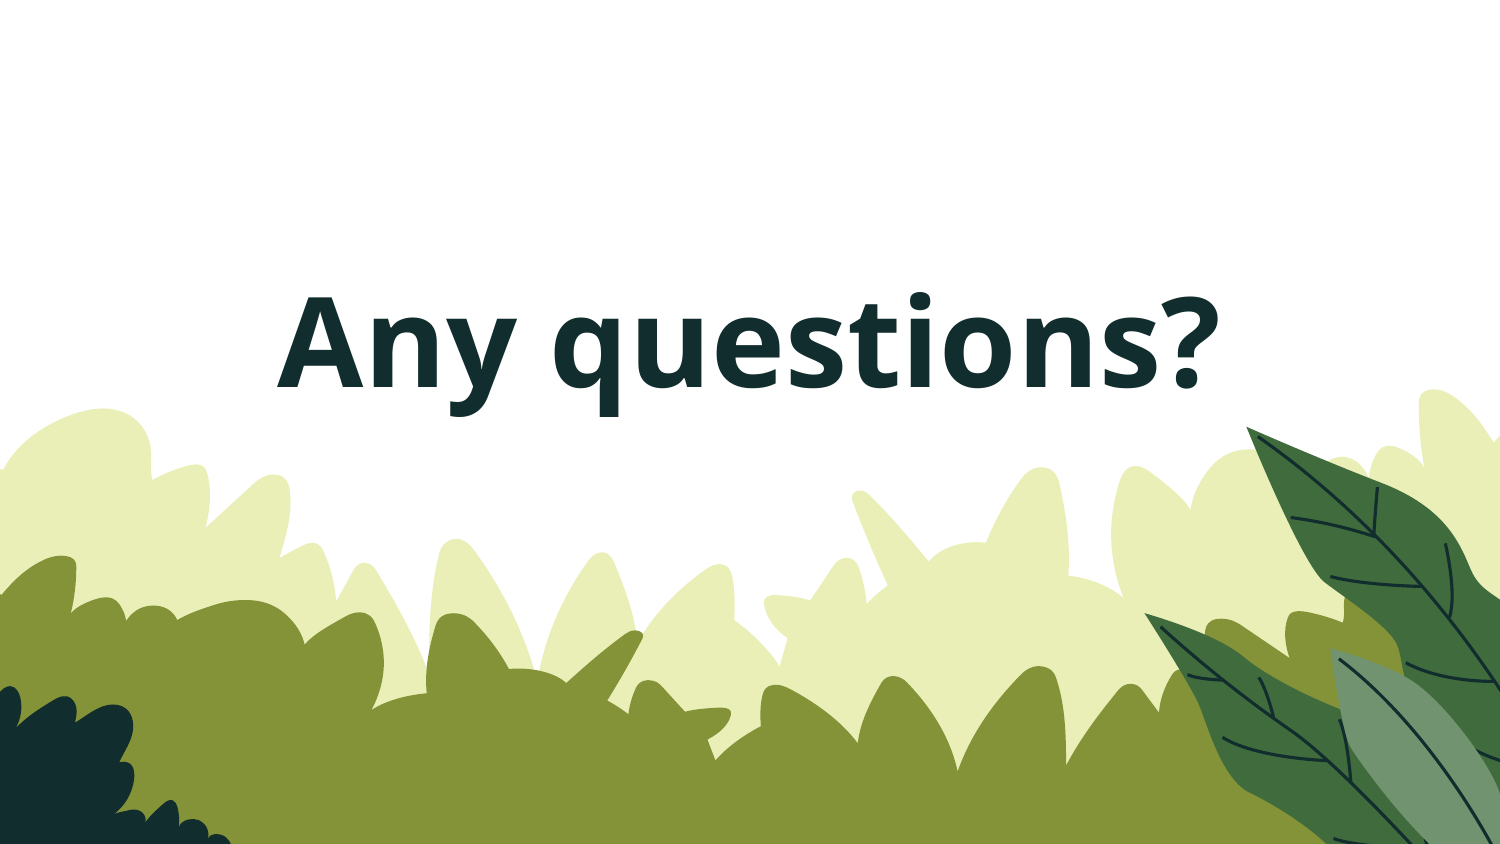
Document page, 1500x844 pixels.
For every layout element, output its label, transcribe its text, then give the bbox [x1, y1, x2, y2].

title Any questions? [29, 247, 1471, 596]
